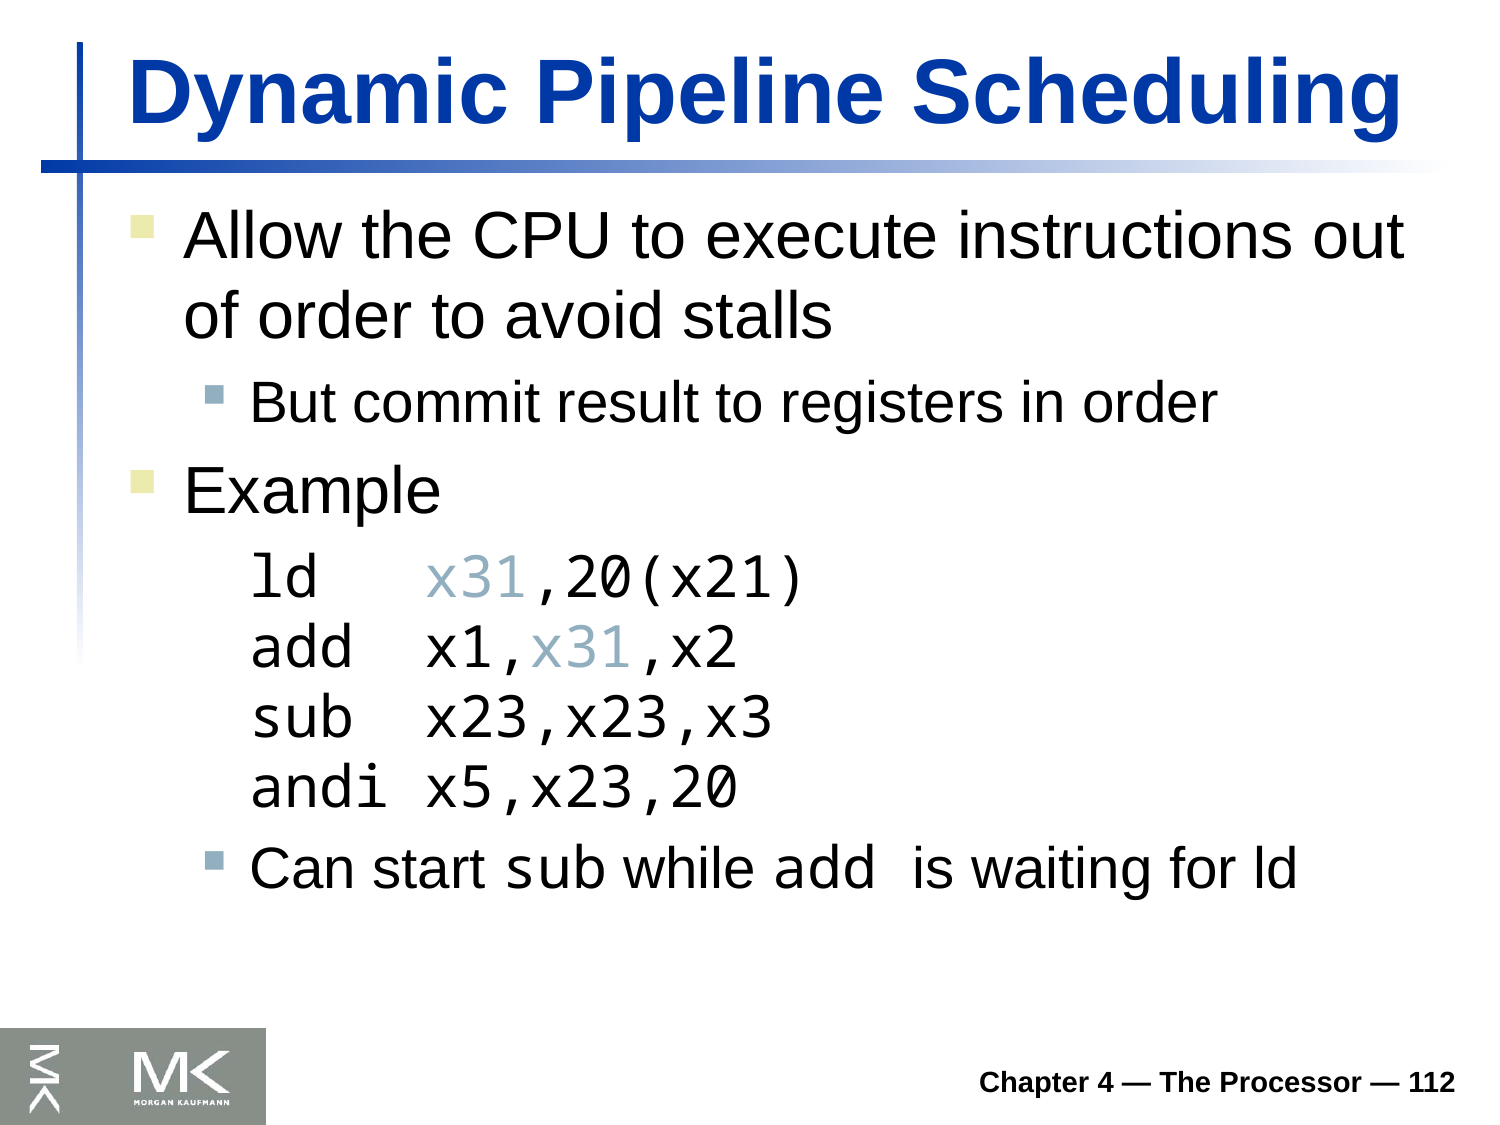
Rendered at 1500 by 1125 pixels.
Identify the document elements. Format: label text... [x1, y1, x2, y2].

title Dynamic Pipeline Scheduling [112, 23, 1468, 149]
list Allow the CPU to execute instructions out of order to avoid stalls But commit result to registers in order Example ld x31,20(x21) add x1,x31,x2 sub x23,x23,x3 andi x5,x23,20 Can start sub while add is waiting for ld [112, 184, 1469, 1024]
footer Chapter 4 — The Processor — 112 [277, 1046, 1471, 1106]
picture [0, 1028, 266, 1125]
